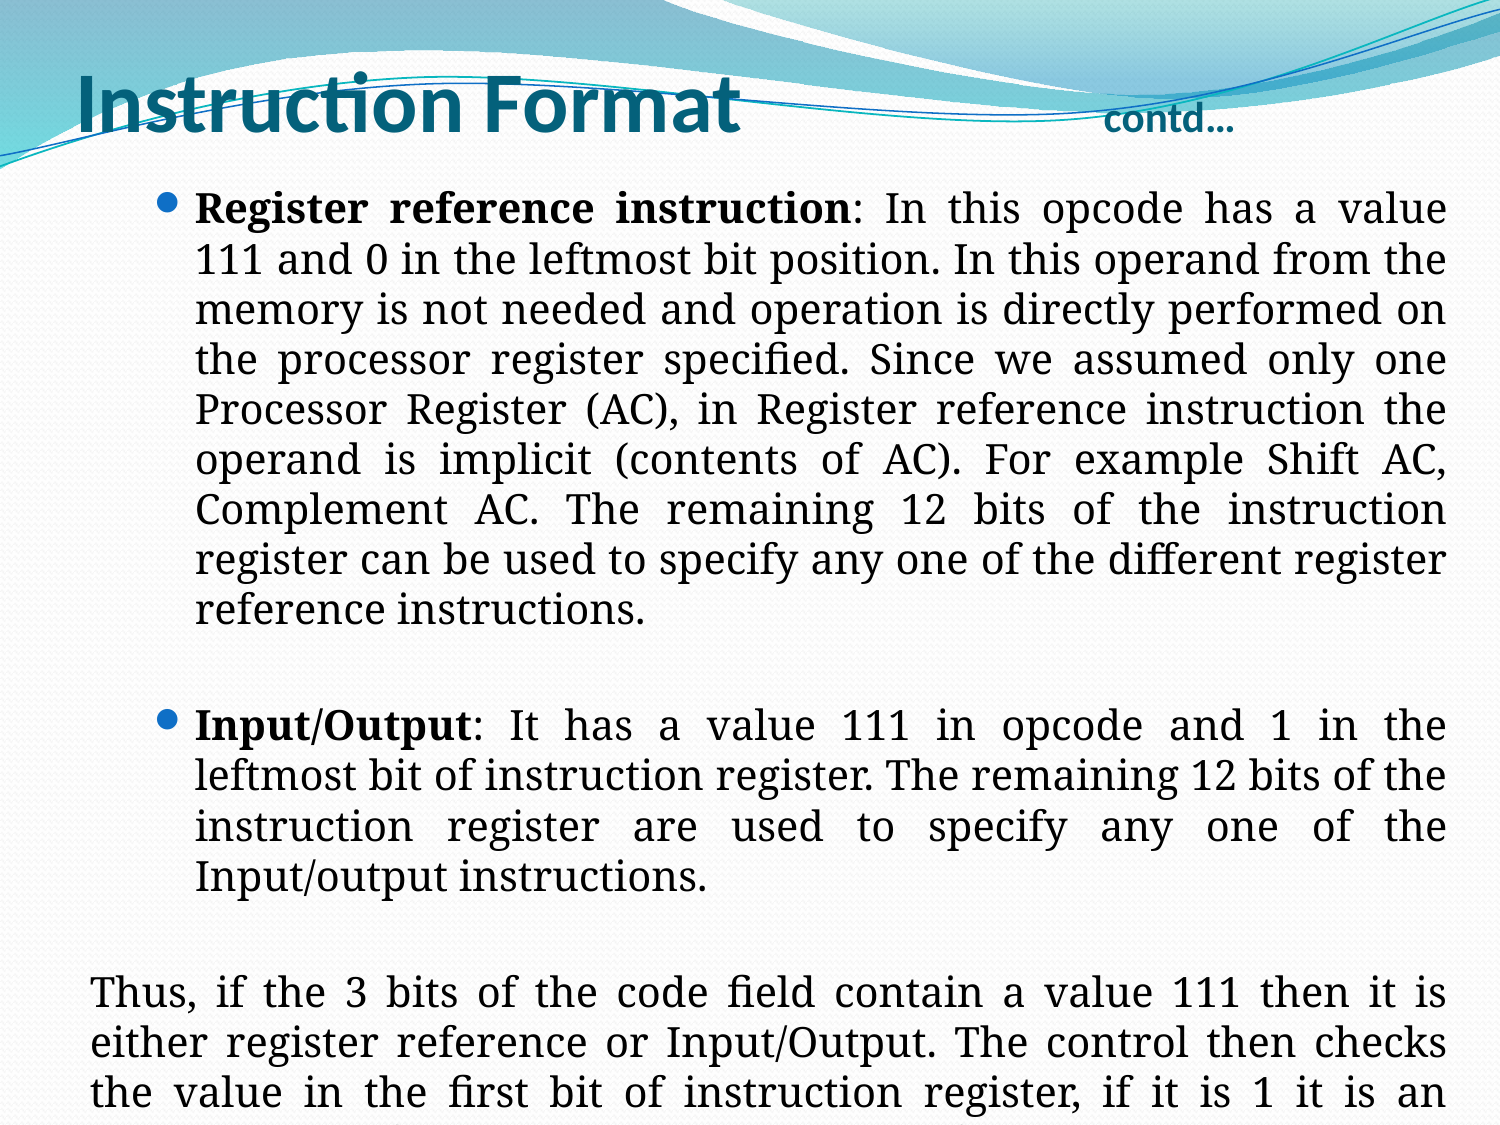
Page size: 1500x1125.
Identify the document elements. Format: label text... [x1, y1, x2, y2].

list Register reference instruction: In this opcode has a value 111 and 0 in the leftmost bit position. In this operand from the memory is not needed and operation is directly performed on the processor register specified. Since we assumed only one Processor Register (AC), in Register reference instruction the operand is implicit (contents of AC). For example Shift AC, Complement AC. The remaining 12 bits of the instruction register can be used to specify any one of the different register reference instructions. Input/Output: It has a value 111 in opcode and 1 in the leftmost bit of instruction register. The remaining 12 bits of the instruction register are used to specify any one of the Input/output instructions. Thus, if the 3 bits of the code field contain a value 111 then it is either register reference or Input/Output. The control then checks the value in the first bit of instruction register, if it is 1 it is an Input/Output, if it is 0 then it is a register reference. [75, 174, 1463, 1075]
title Instruction Format contd… [75, 37, 1425, 150]
